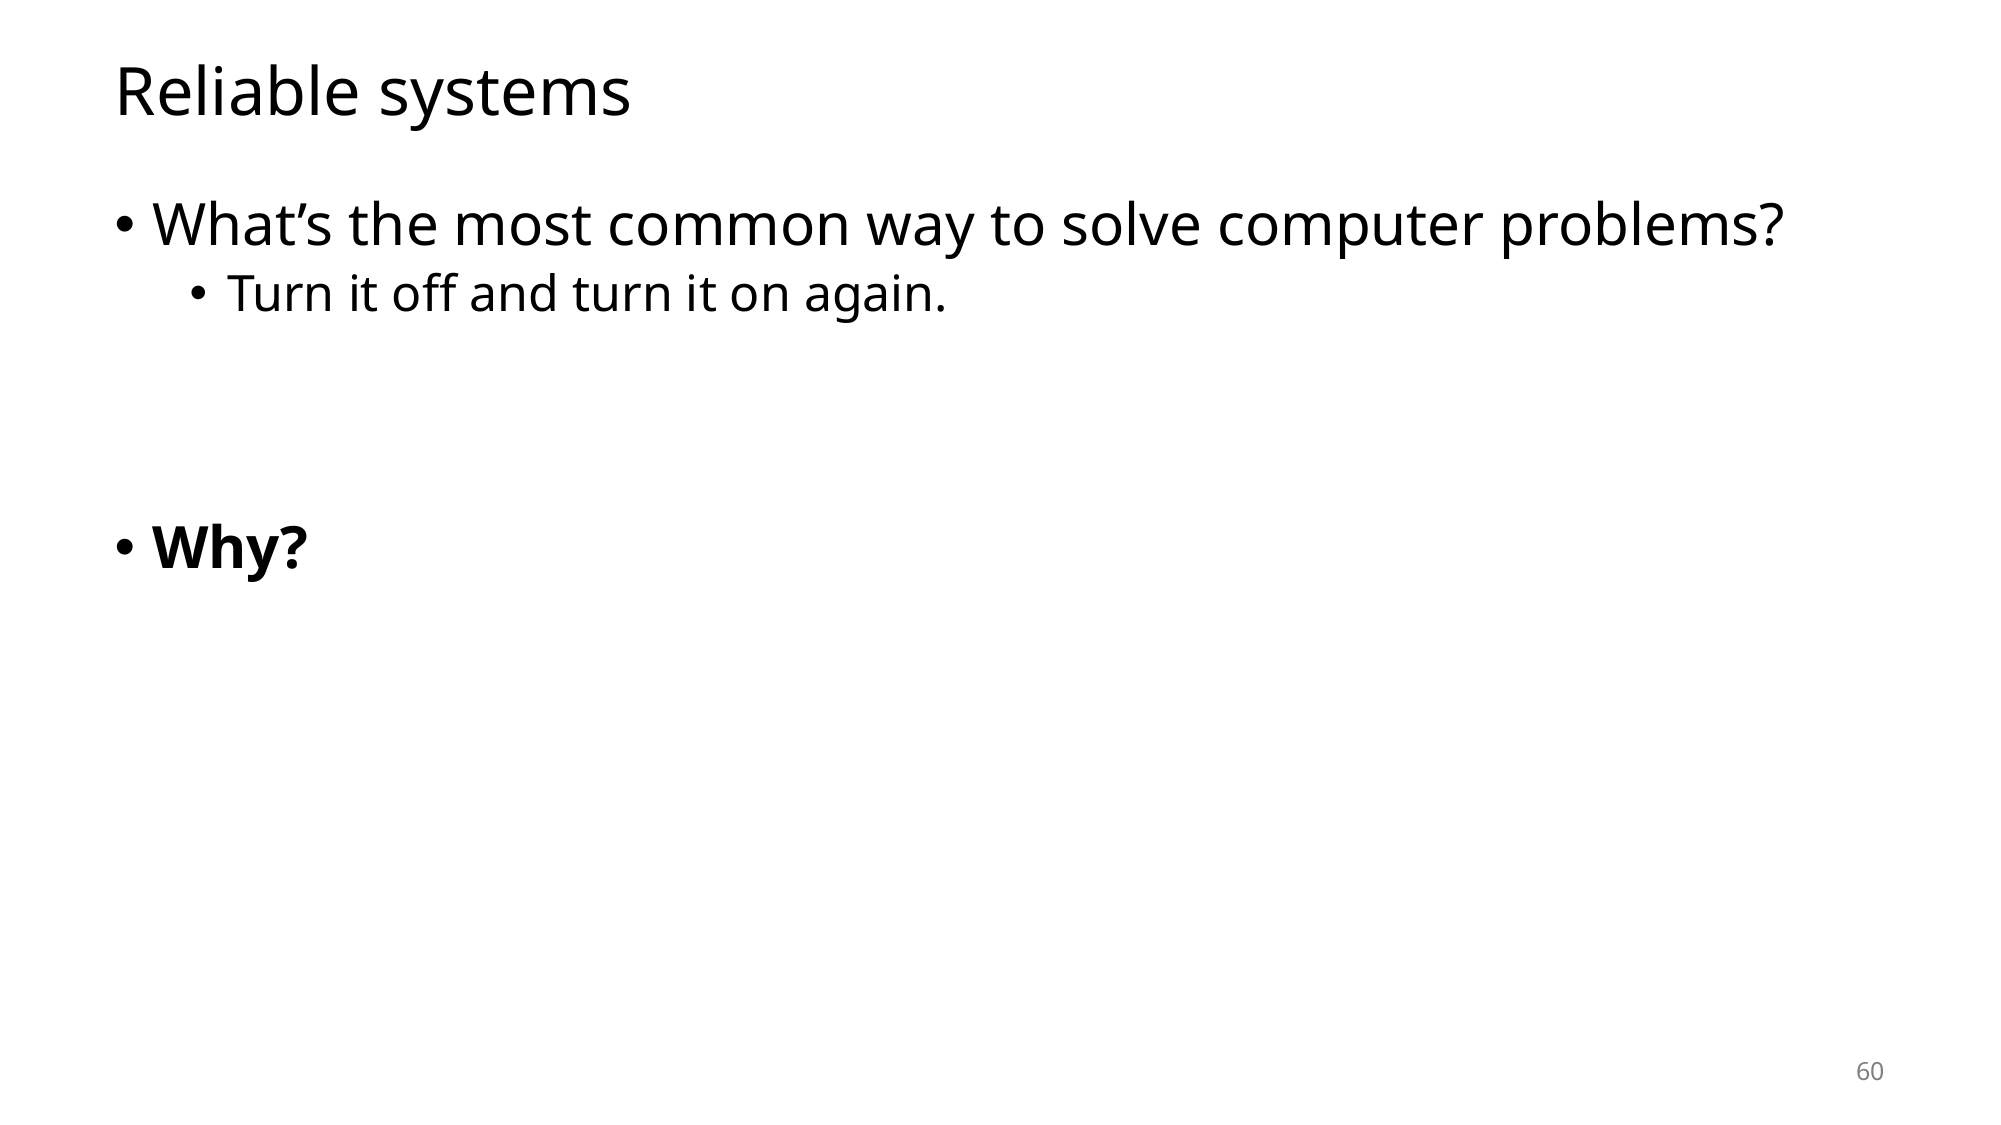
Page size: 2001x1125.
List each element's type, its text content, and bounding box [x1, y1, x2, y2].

slide_number 60 [1749, 1042, 1900, 1103]
title Reliable systems [99, 37, 1900, 150]
list What’s the most common way to solve computer problems? Turn it off and turn it on again. Why? [99, 187, 1900, 1013]
